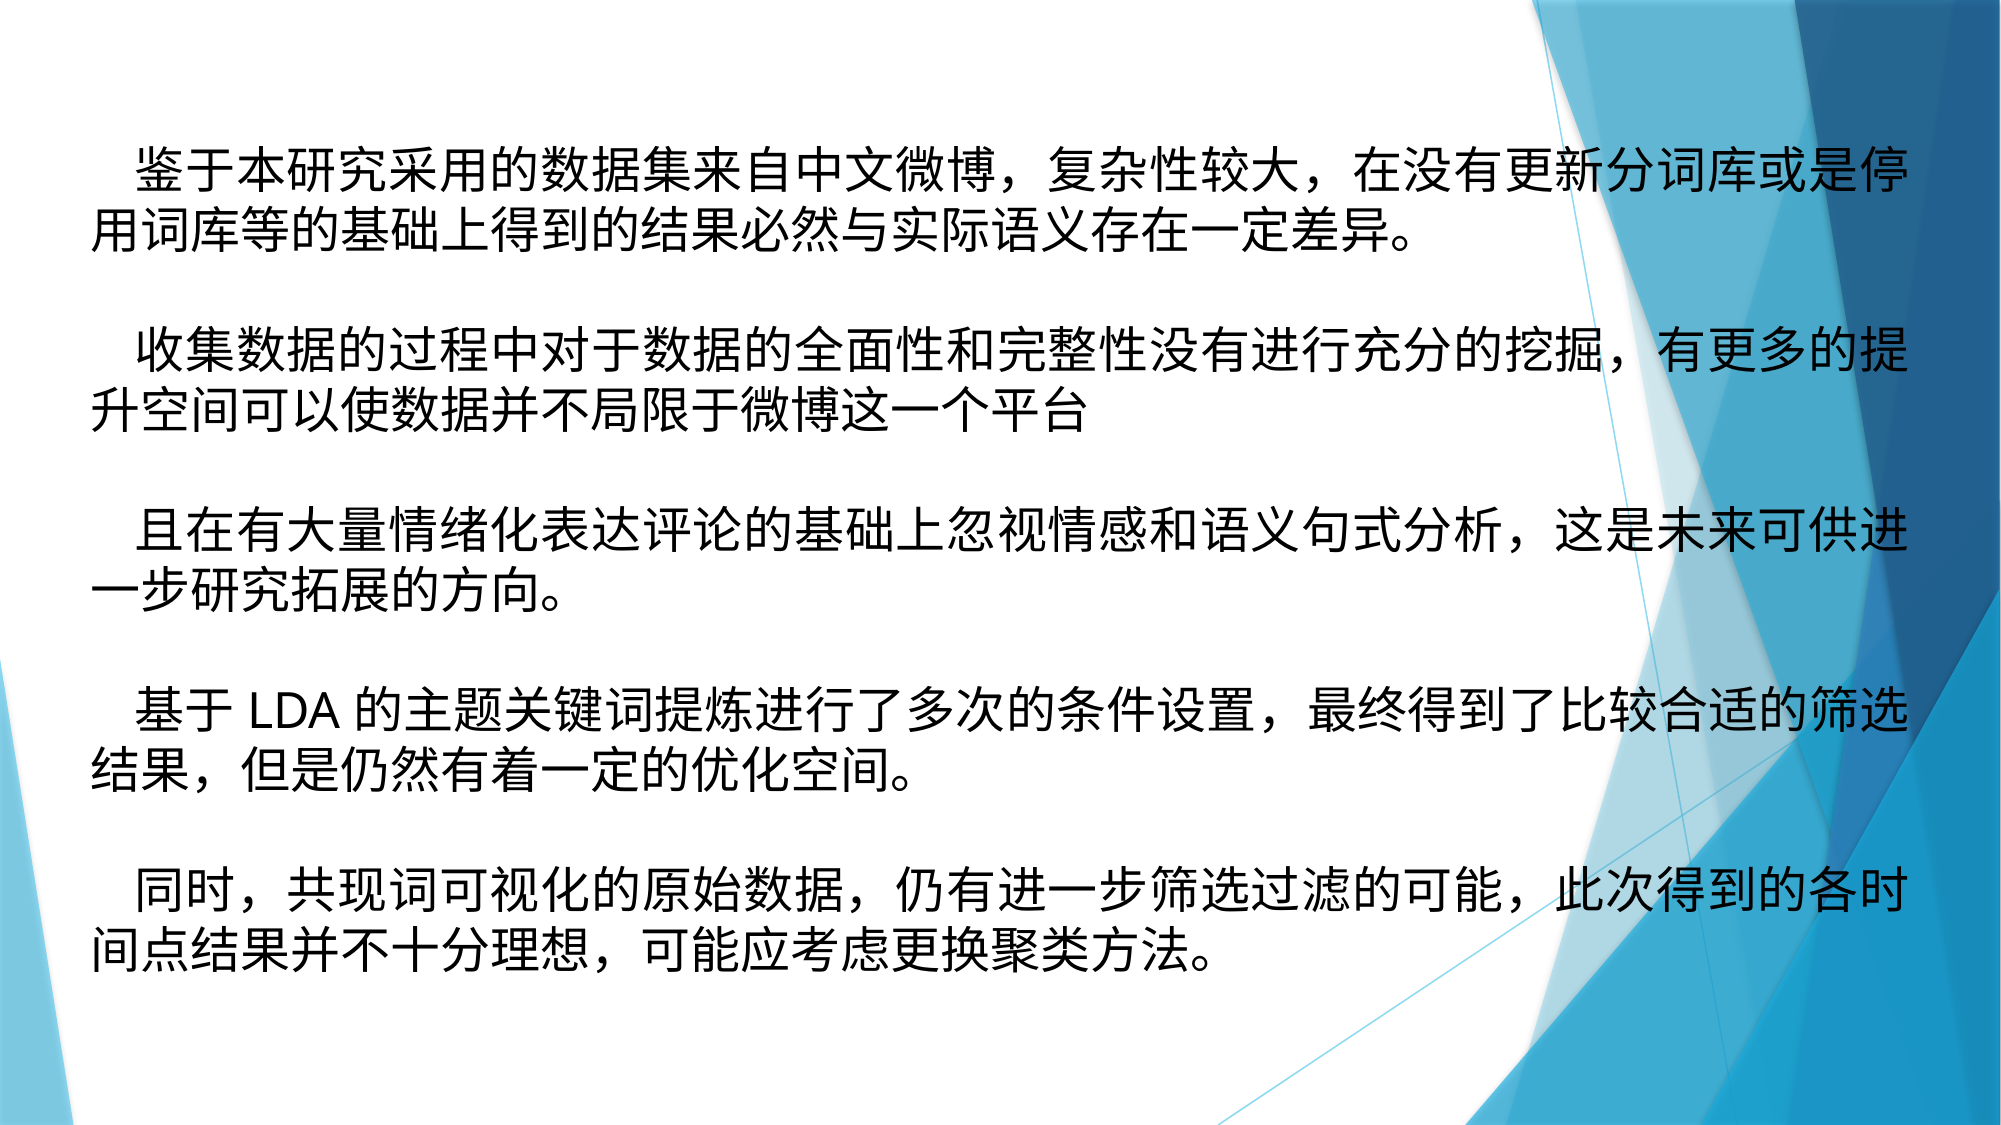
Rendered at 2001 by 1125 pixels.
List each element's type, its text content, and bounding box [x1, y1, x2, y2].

text_box 鉴于本研究采用的数据集来自中文微博，复杂性较大，在没有更新分词库或是停用词库等的基础上得到的结果必然与实际语义存在一定差异。 收集数据的过程中对于数据的全面性和完整性没有进行充分的挖掘，有更多的提升空间可以使数据并不局限于微博这一个平台 且在有大量情绪化表达评论的基础上忽视情感和语义句式分析，这是未来可供进一步研究拓展的方向。 基于LDA的主题关键词提炼进行了多次的条件设置，最终得到了比较合适的筛选结果，但是仍然有着一定的优化空间。 同时，共现词可视化的原始数据，仍有进一步筛选过滤的可能，此次得到的各时间点结果并不十分理想，可能应考虑更换聚类方法。 [76, 130, 1924, 986]
